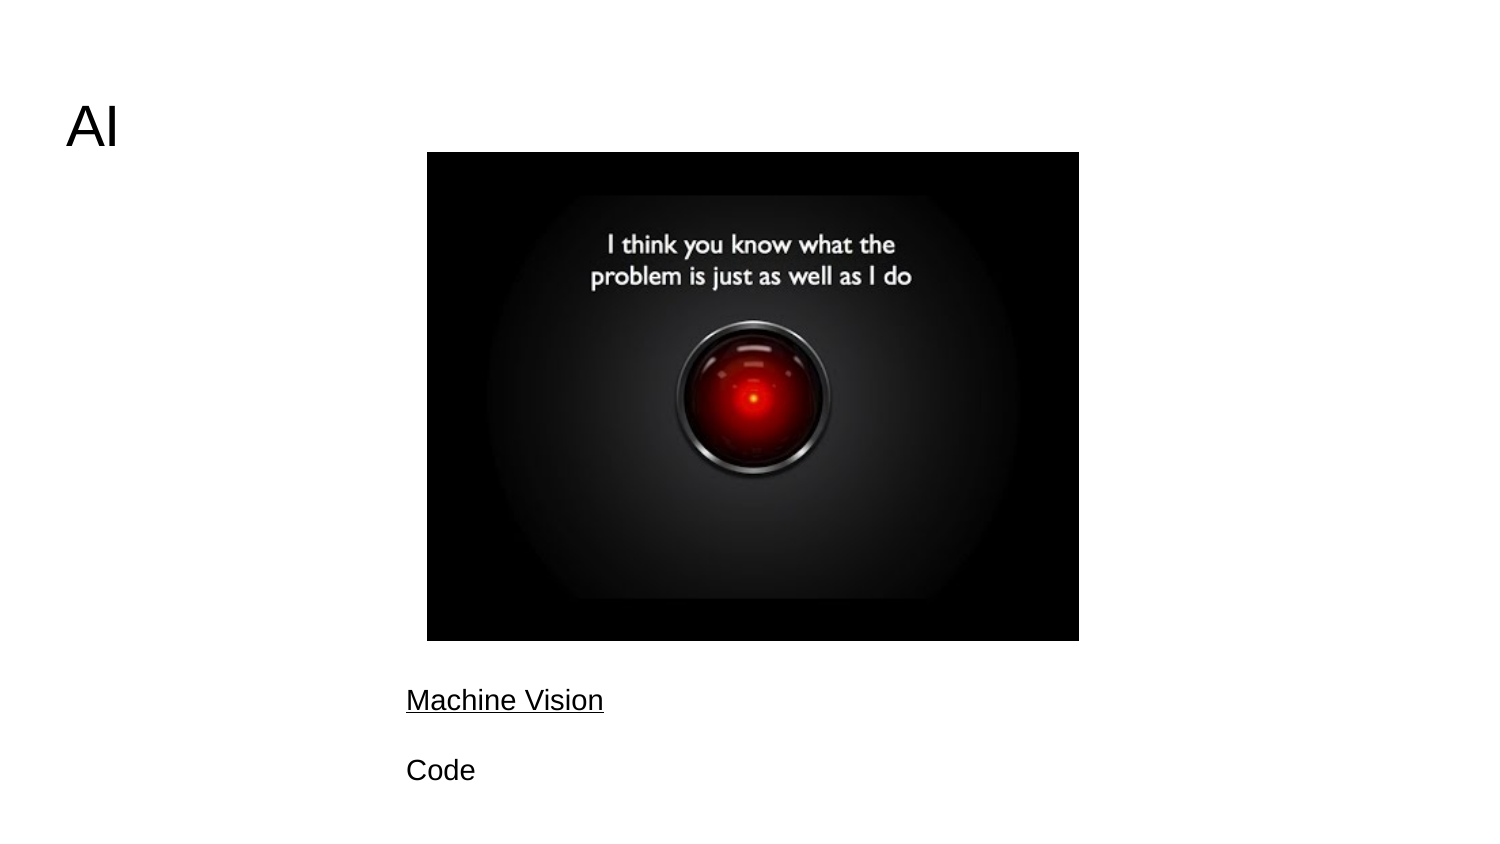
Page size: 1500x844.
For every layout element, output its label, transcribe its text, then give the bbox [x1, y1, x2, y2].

title AI [51, 72, 1449, 167]
picture [427, 151, 1080, 642]
text_box Machine Vision Code [391, 665, 1115, 785]
